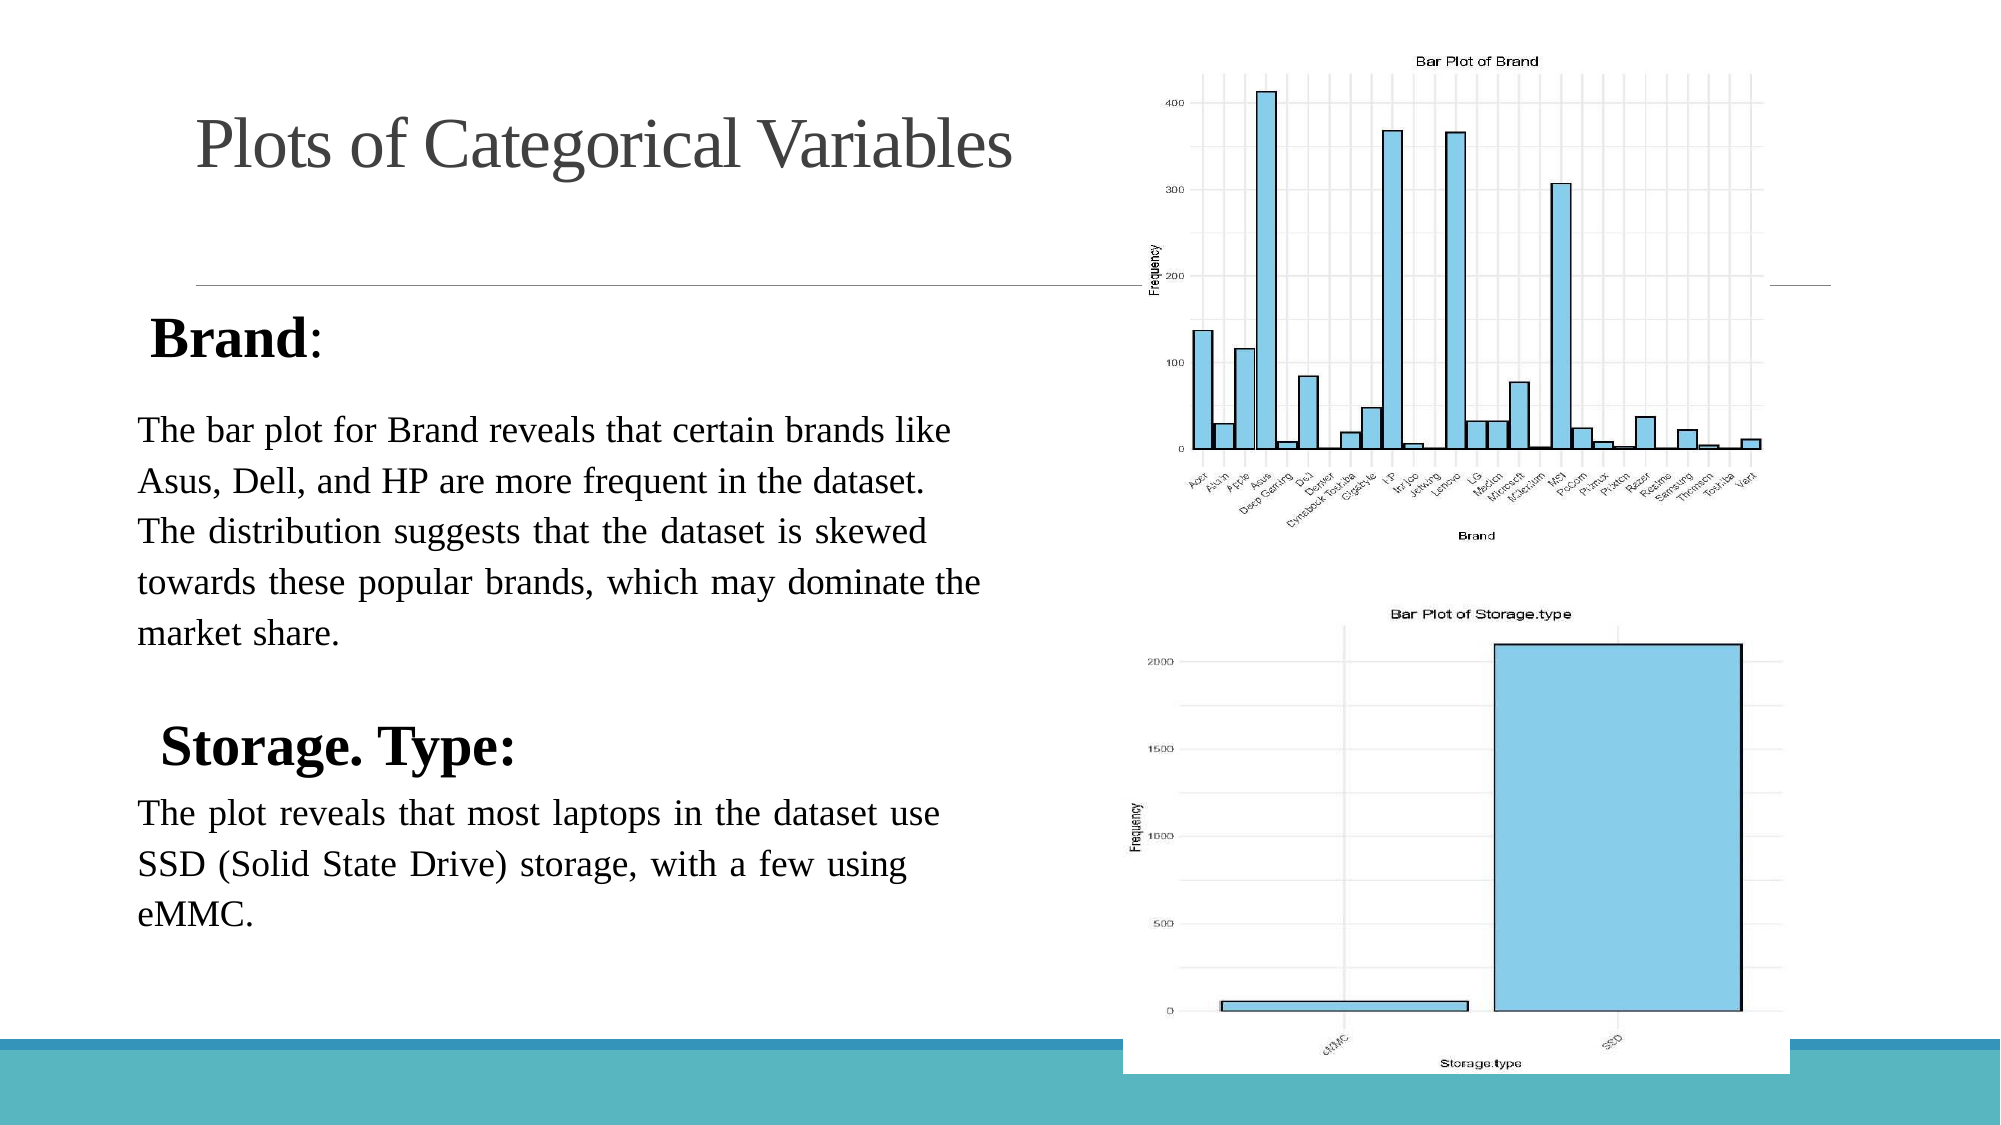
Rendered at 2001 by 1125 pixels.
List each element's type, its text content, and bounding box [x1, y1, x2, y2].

list Storage. Type: The plot reveals that most laptops in the dataset use SSD (Solid State Drive) storage, with a few using eMMC. [137, 707, 988, 971]
picture [1122, 604, 1791, 1075]
title Plots of Categorical Variables [180, 47, 1082, 190]
picture [1142, 51, 1771, 548]
list Brand: The bar plot for Brand reveals that certain brands like Asus, Dell, and HP are more frequent in the dataset. The distribution suggests that the dataset is skewed towards these popular brands, which may dominate the market share. [137, 299, 988, 664]
